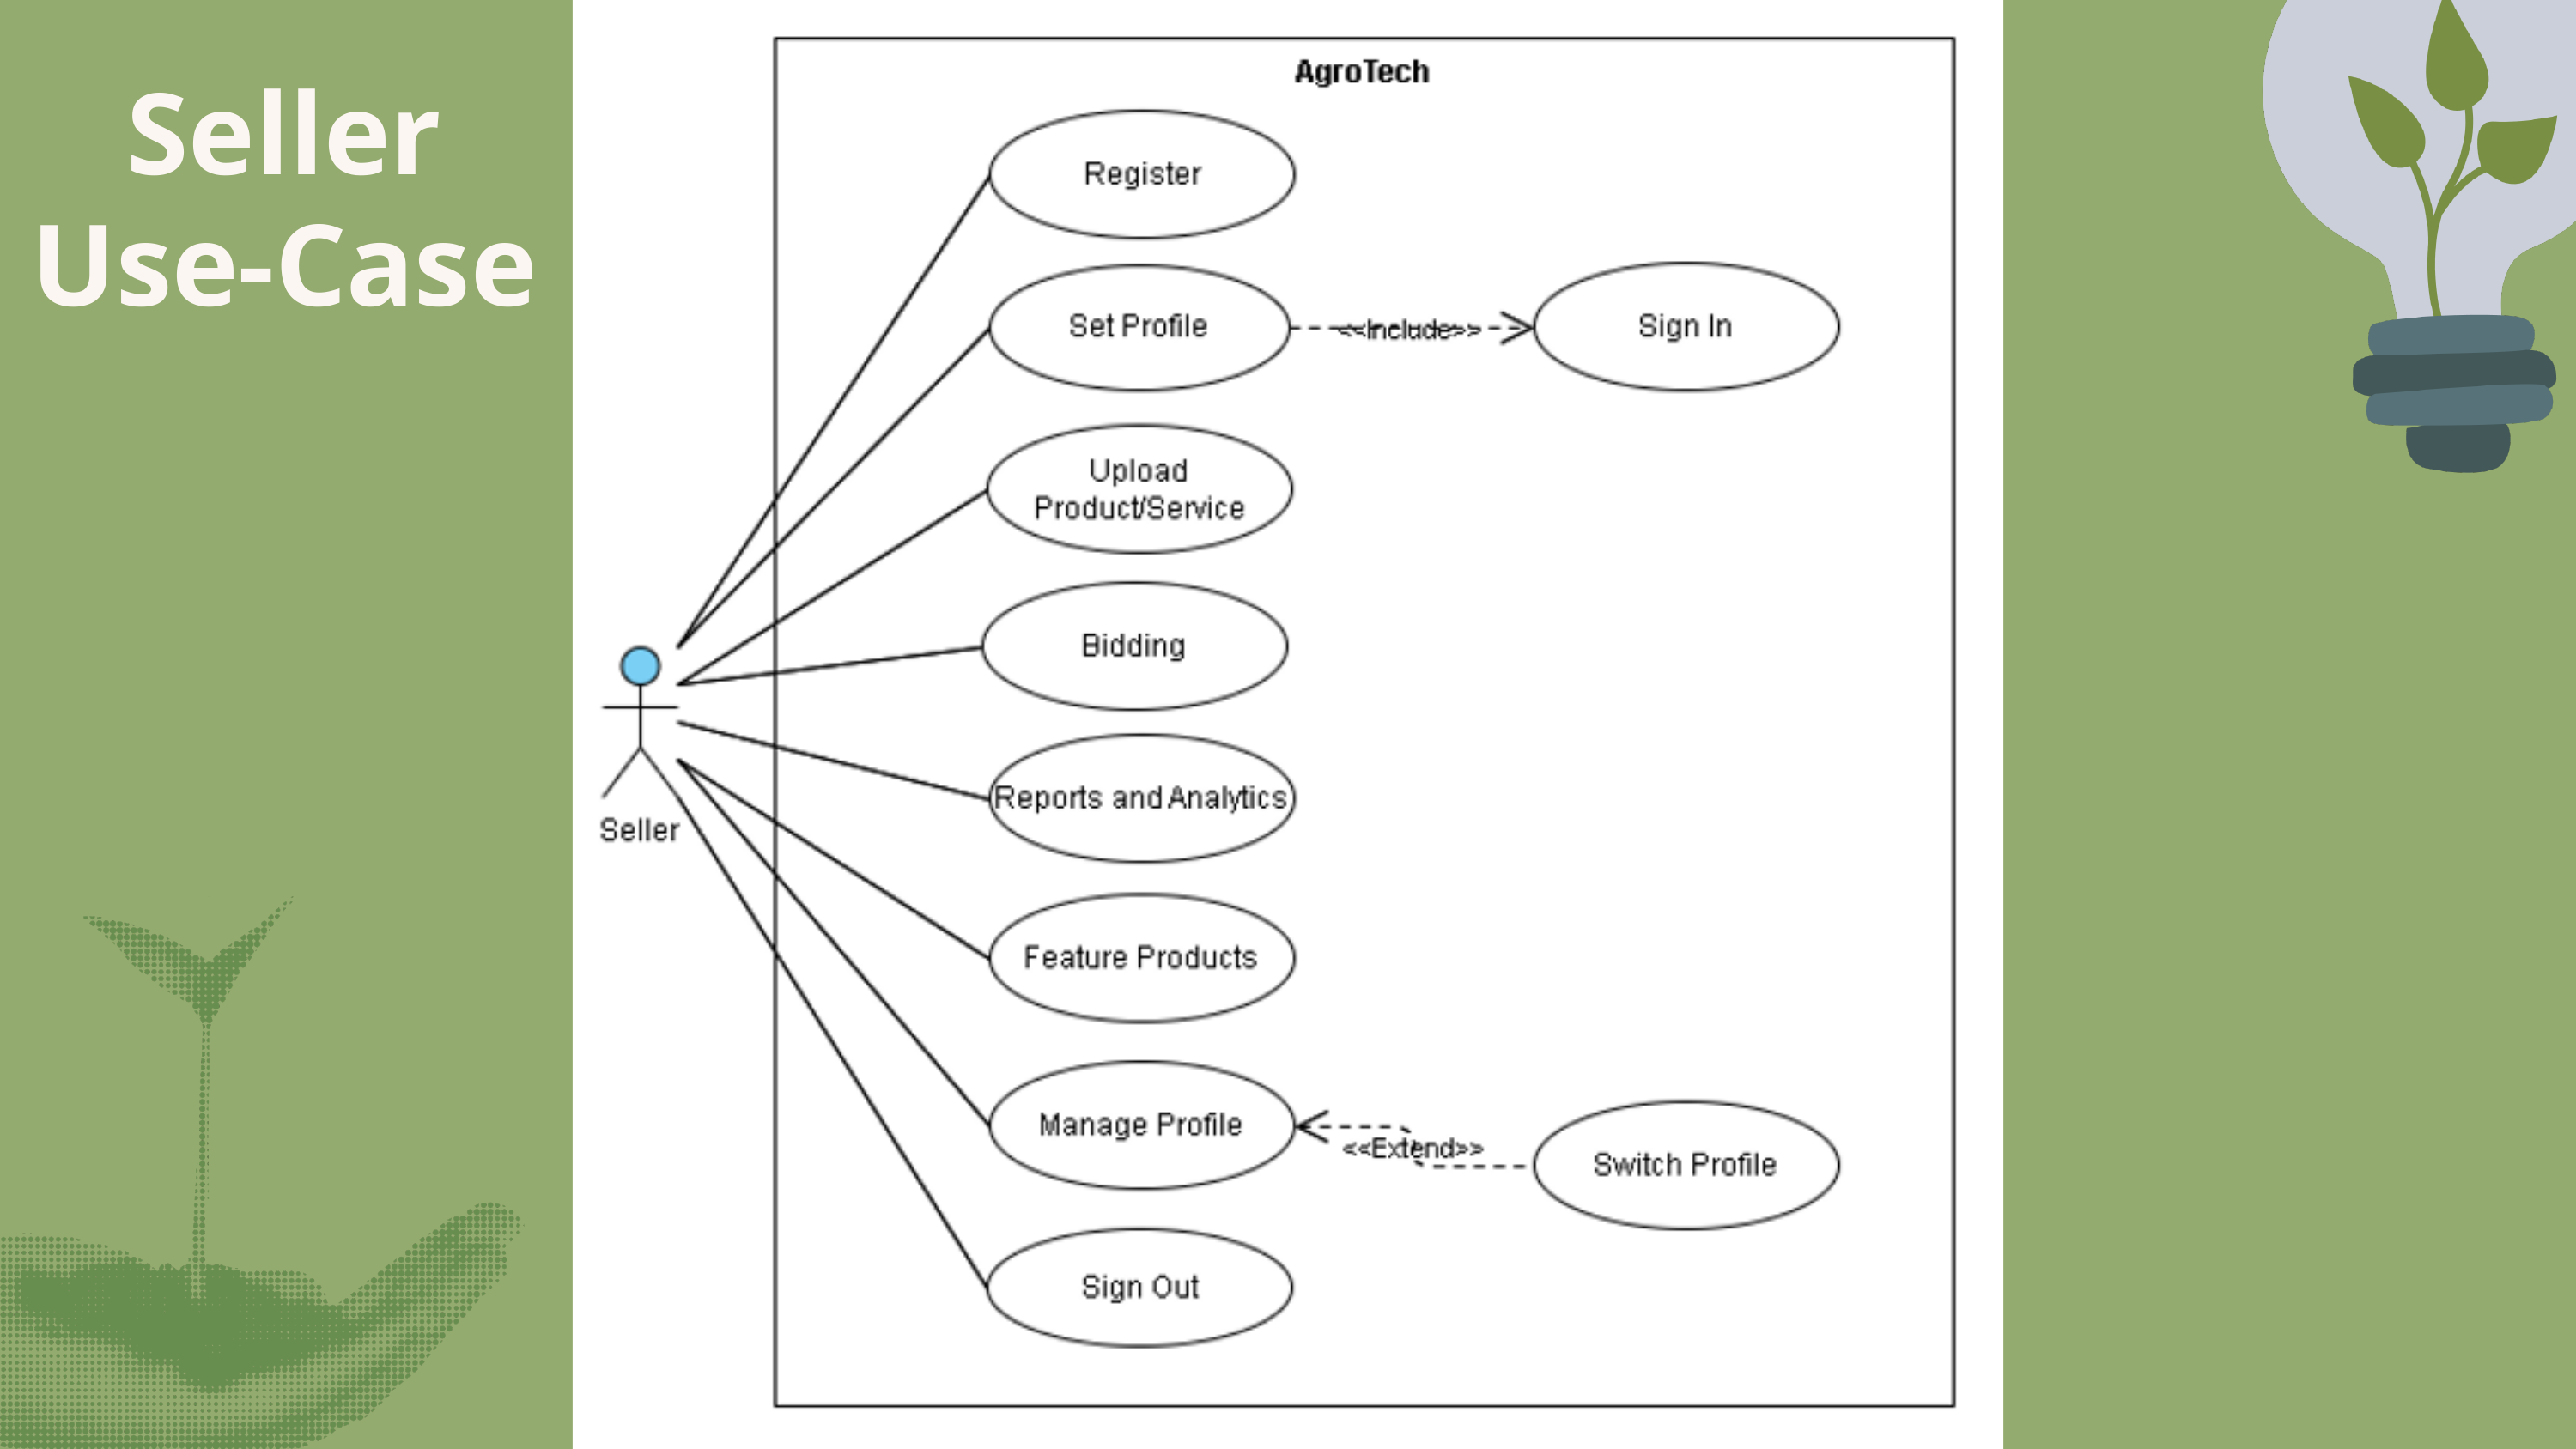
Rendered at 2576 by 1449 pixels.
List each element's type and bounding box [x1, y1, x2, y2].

text_box [2239, 0, 2576, 475]
text_box [0, 896, 525, 1449]
text_box [572, 0, 2004, 1449]
text_box [0, 0, 569, 385]
